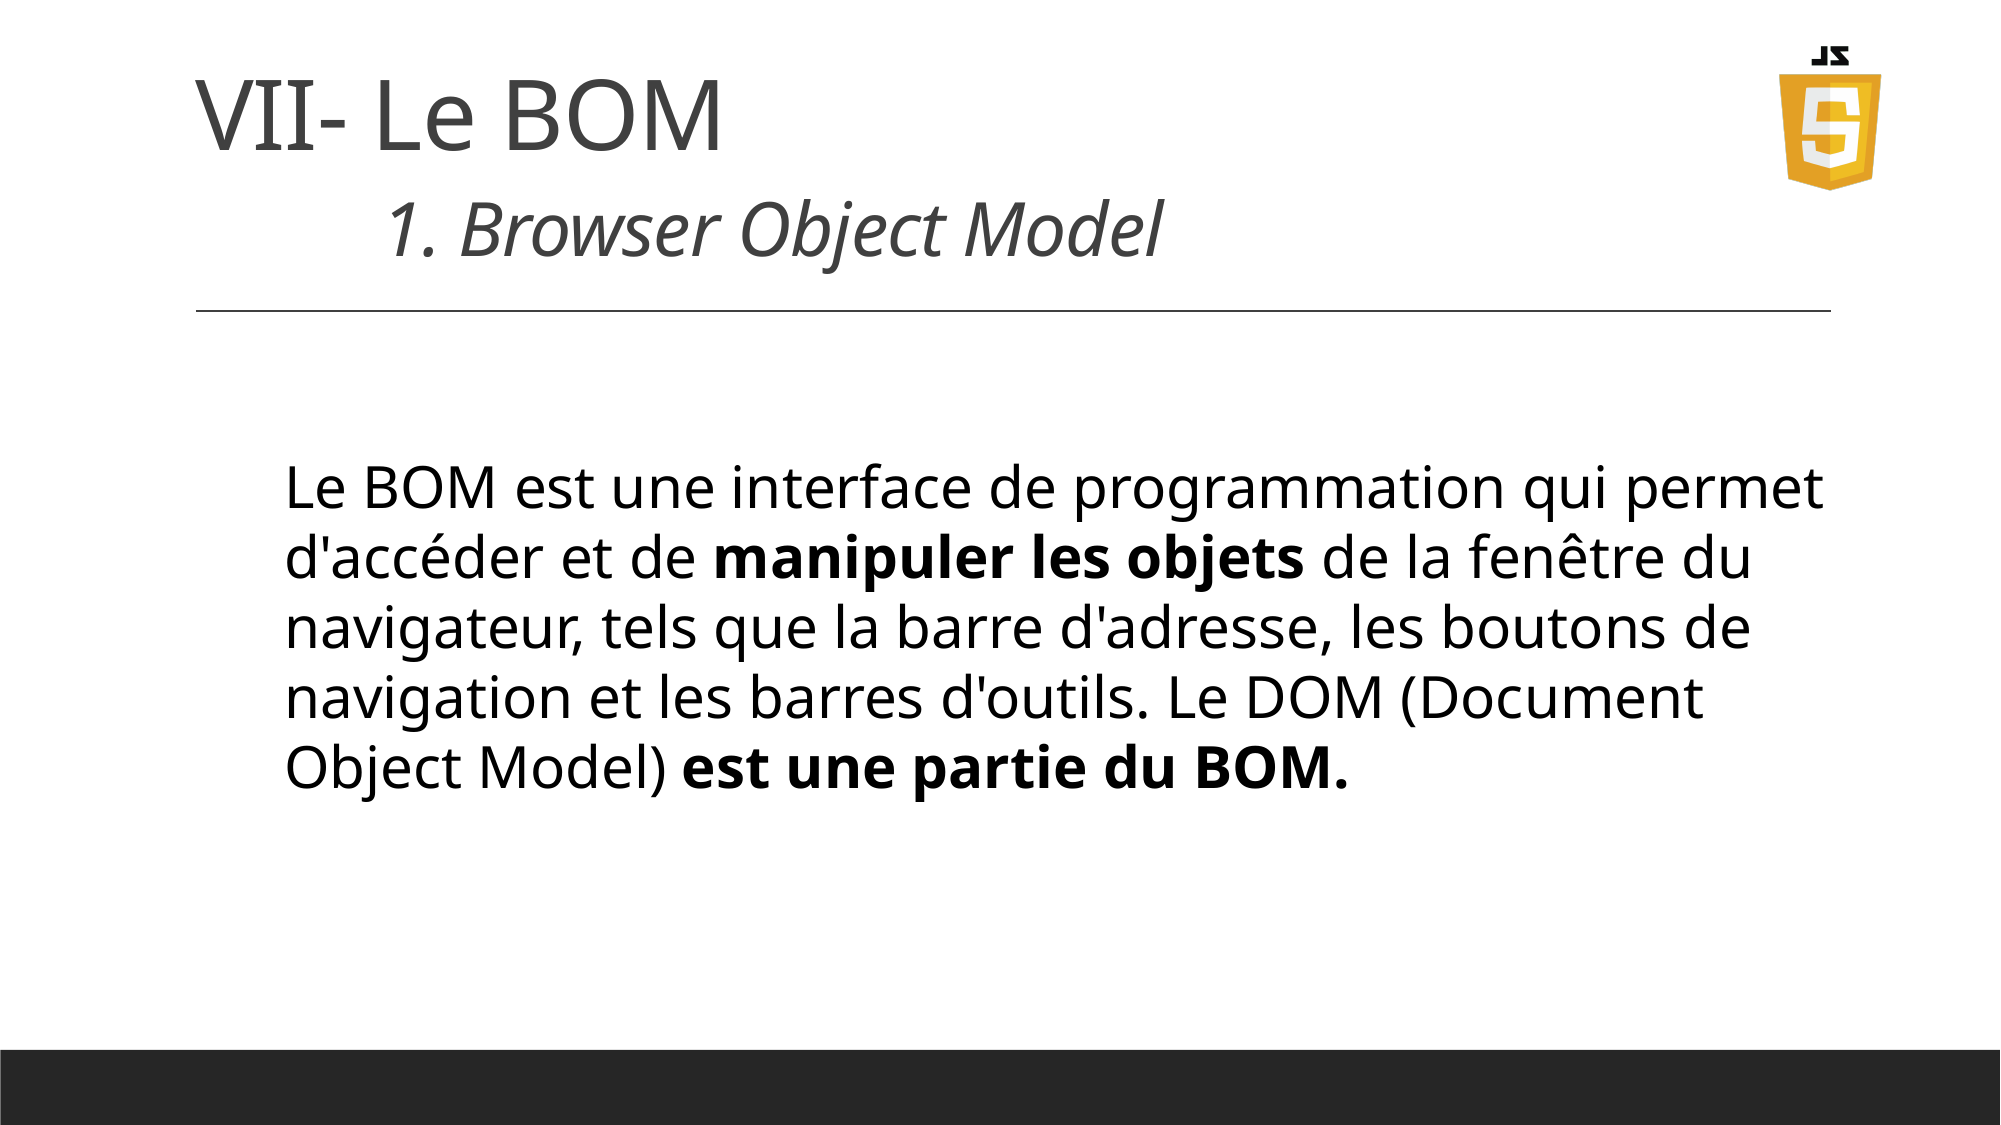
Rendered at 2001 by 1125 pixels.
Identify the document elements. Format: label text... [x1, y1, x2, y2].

text_box Le BOM est une interface de programmation qui permet d'accéder et de manipuler les objets de la fenêtre du navigateur, tels que la barre d'adresse, les boutons de navigation et les barres d'outils. Le DOM (Document Object Model) est une partie du BOM. [269, 443, 1877, 808]
picture [1702, 46, 1958, 192]
title VII- Le BOM 1. Browser Object Model [180, 47, 1830, 285]
